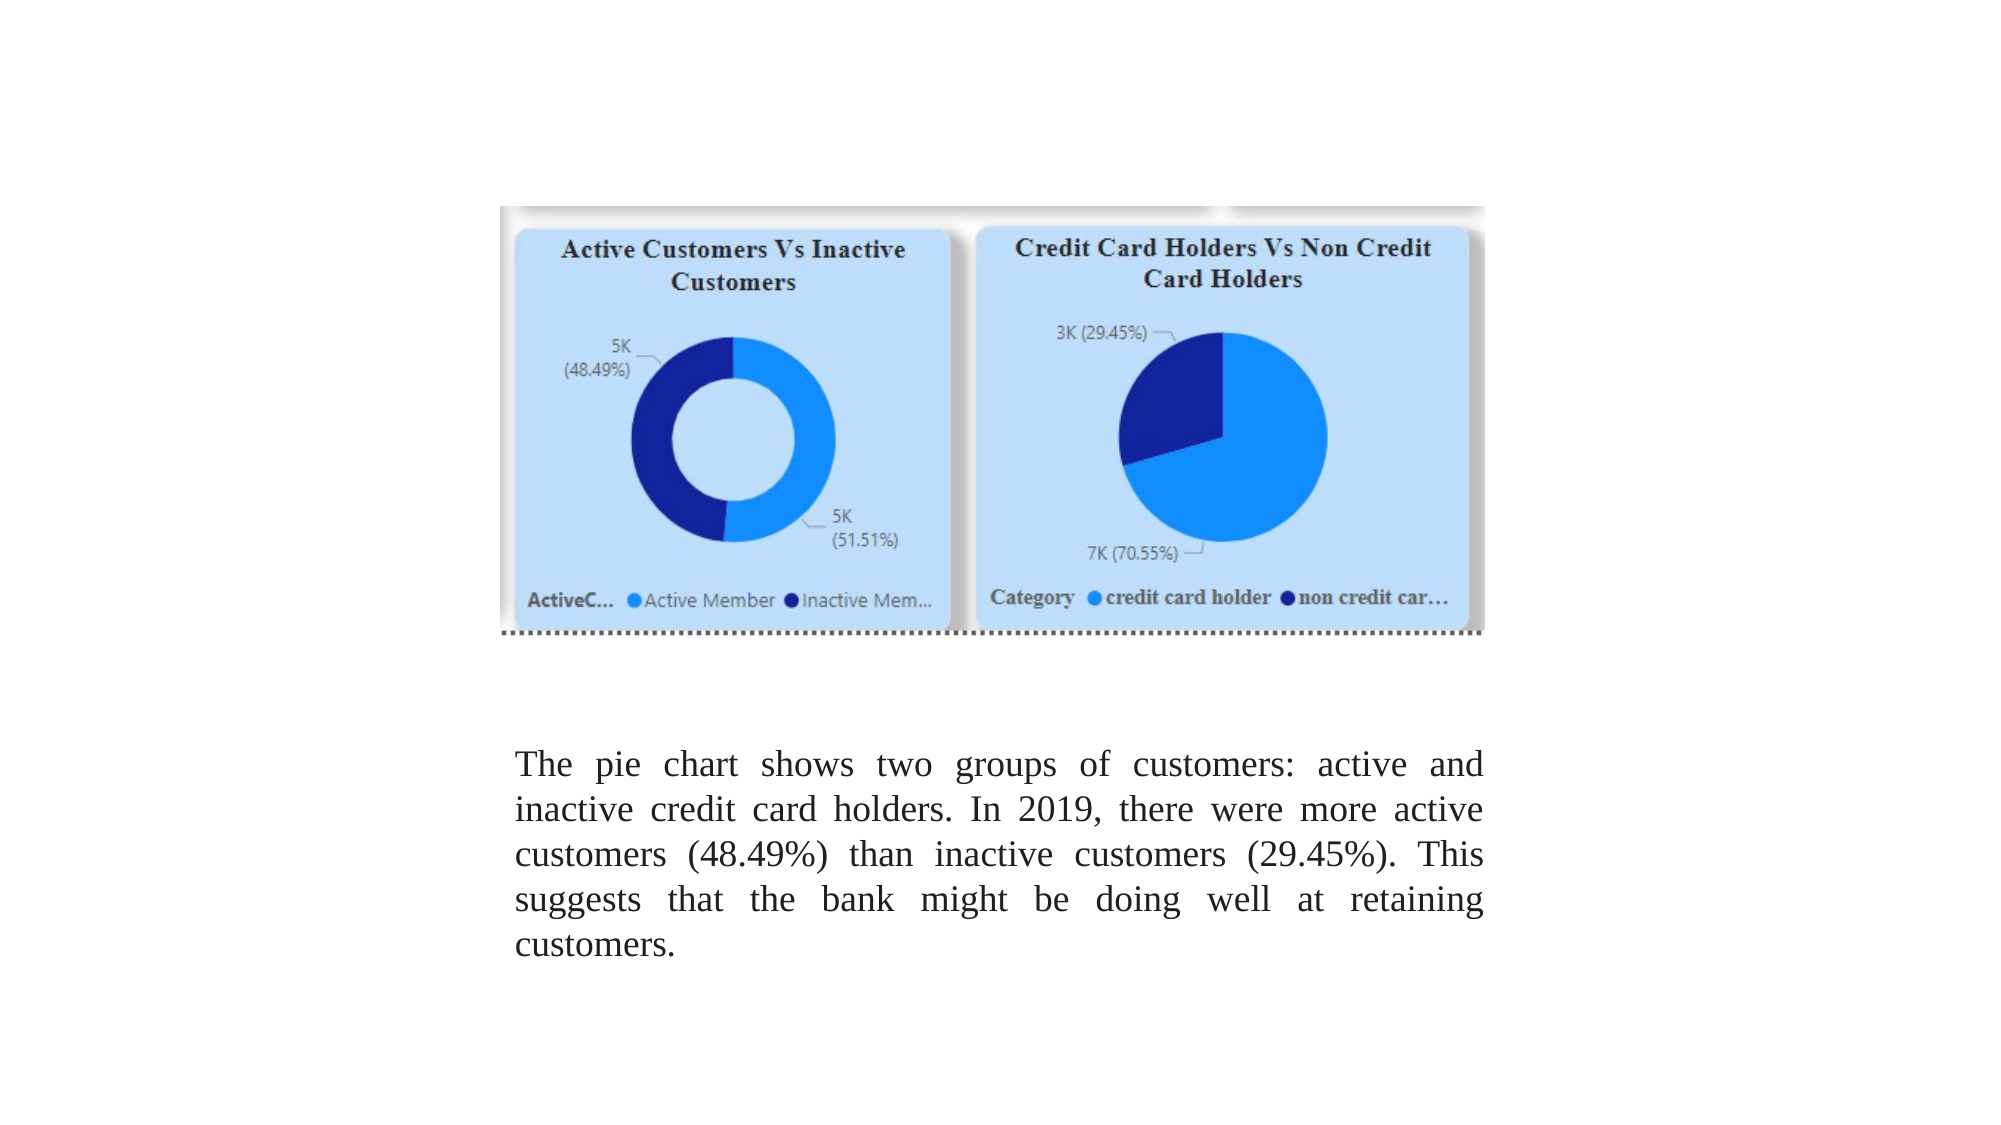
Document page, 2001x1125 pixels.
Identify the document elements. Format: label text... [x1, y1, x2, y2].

text_box The pie chart shows two groups of customers: active and inactive credit card holders. In 2019, there were more active customers (48.49%) than inactive customers (29.45%). This suggests that the bank might be doing well at retaining customers. [500, 731, 1500, 971]
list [499, 206, 1485, 638]
